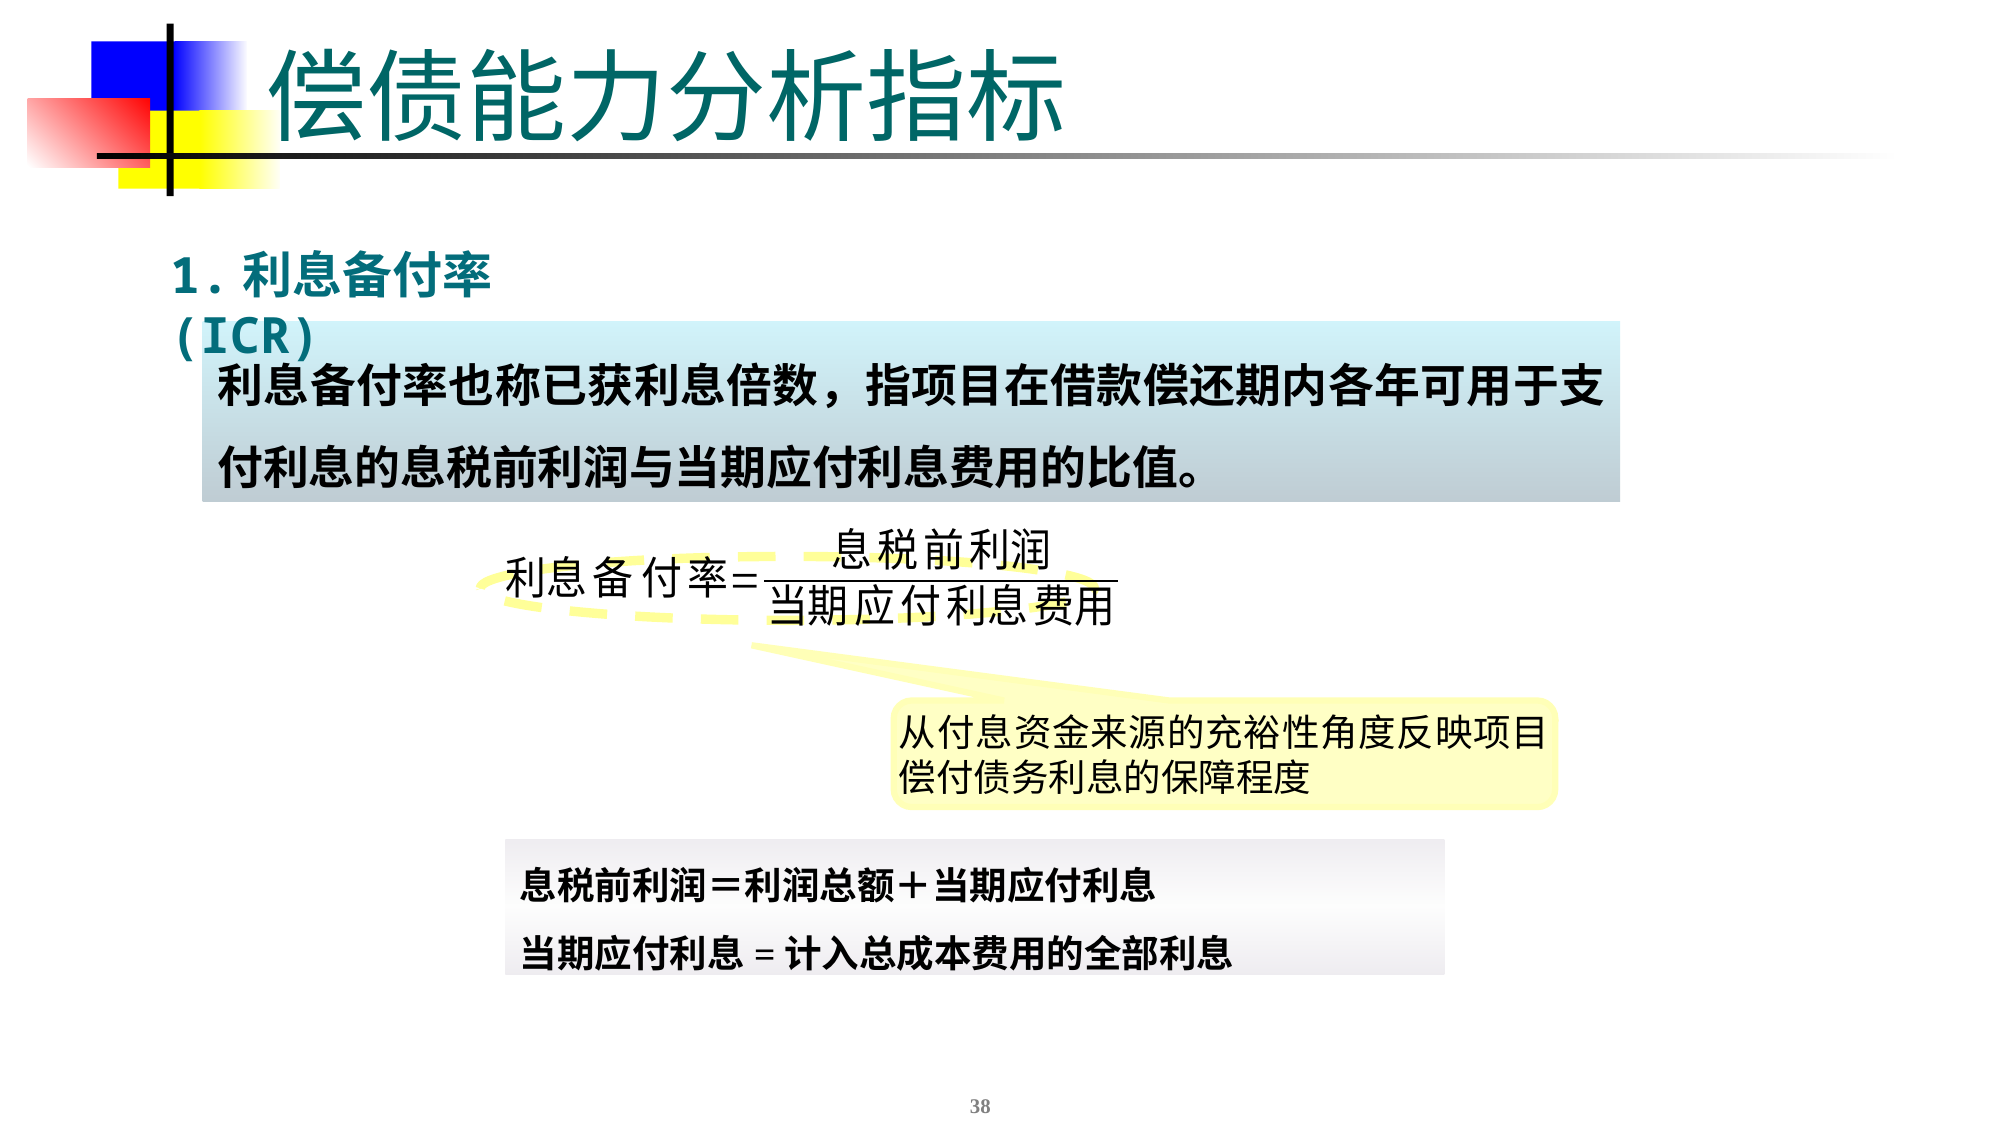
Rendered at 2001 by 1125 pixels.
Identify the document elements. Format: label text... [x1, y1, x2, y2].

text_box [959, 547, 978, 562]
text_box [951, 547, 956, 561]
text_box [480, 556, 1095, 621]
text_box [973, 550, 980, 563]
text_box 从付息资金来源的充裕性角度反映项目偿付债务利息的保障程度 [751, 645, 1556, 808]
text_box 利息备付率也称已获利息倍数，指项目在借款偿还期内各年可用于支付利息的息税前利润与当期应付利息费用的比值。 [202, 321, 1621, 502]
text_box [1025, 547, 1367, 613]
text_box [889, 547, 900, 558]
title 偿债能力分析指标 [251, 23, 1957, 161]
text_box 息税前利润＝利润总额＋当期应付利息 当期应付利息=计入总成本费用的全部利息 [505, 839, 1445, 975]
text_box [397, 547, 849, 613]
text_box 1.利息备付率(ICR) [155, 235, 640, 371]
text_box [909, 547, 928, 559]
text_box [943, 547, 948, 561]
slide_number 38 [772, 1050, 1189, 1125]
text_box [851, 547, 884, 557]
text_box [1008, 608, 1041, 613]
text_box [983, 547, 1003, 565]
text_box [1006, 547, 1022, 567]
